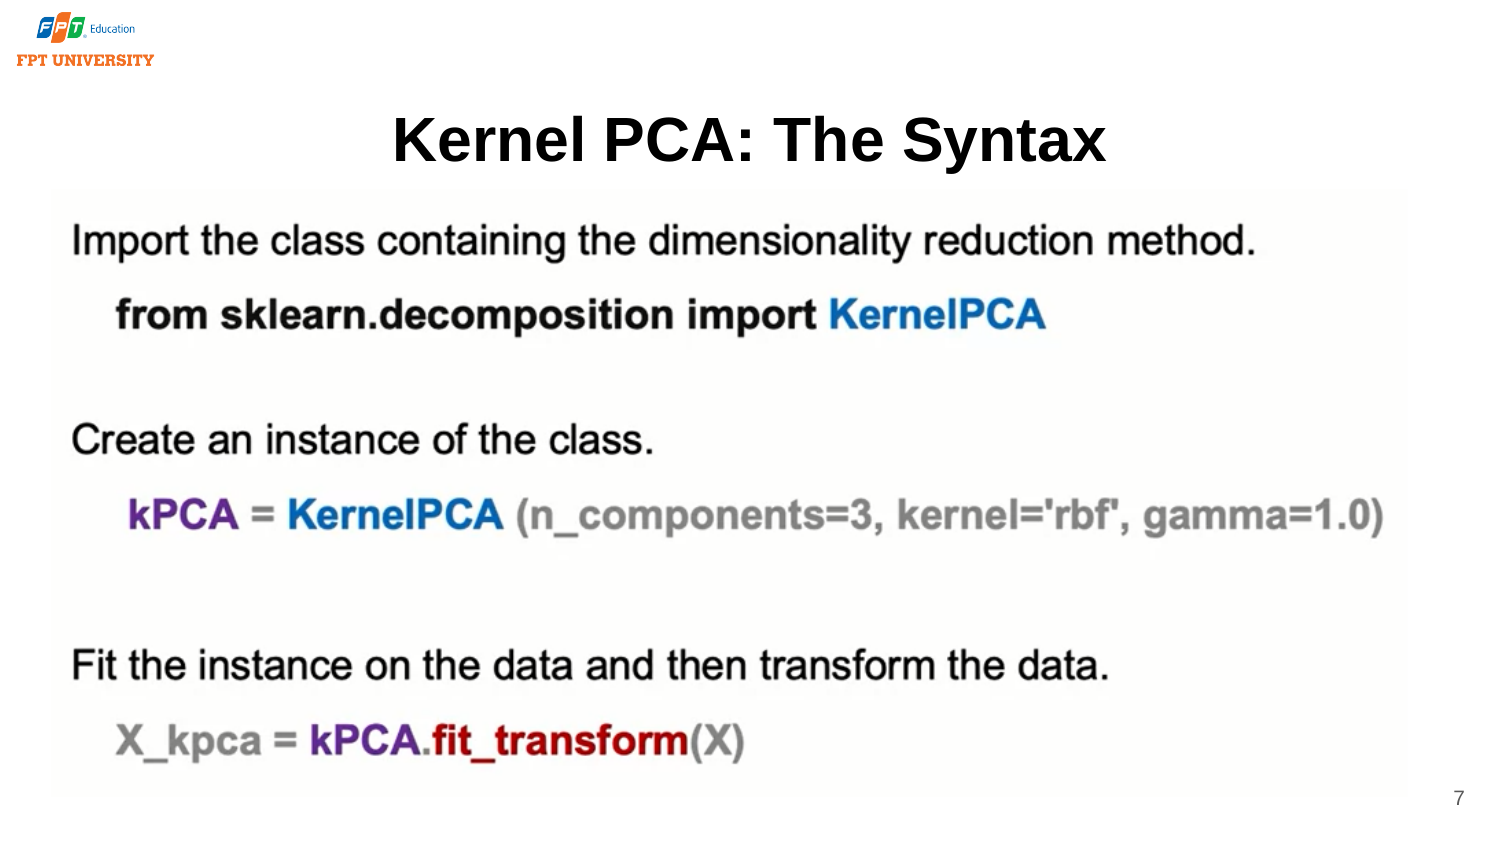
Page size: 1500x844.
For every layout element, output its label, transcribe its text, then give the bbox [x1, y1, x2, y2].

picture [11, 1, 160, 77]
picture [50, 189, 1408, 798]
slide_number 7 [1389, 764, 1480, 830]
title Kernel PCA: The Syntax [51, 72, 1449, 167]
